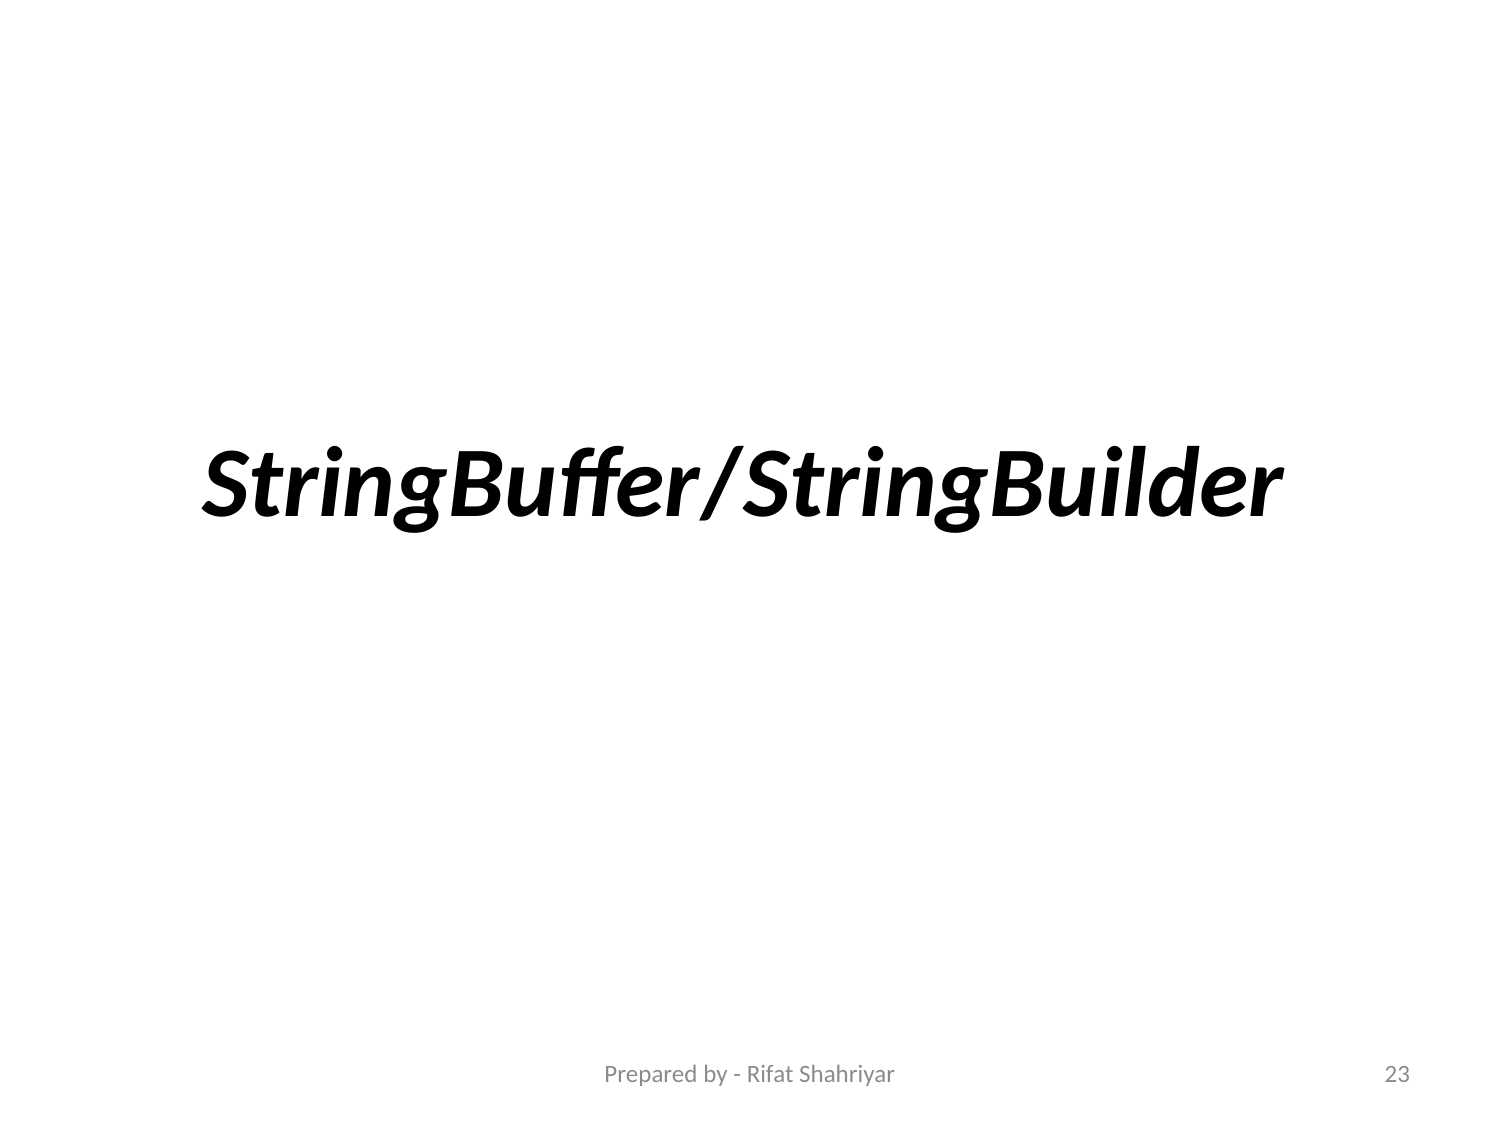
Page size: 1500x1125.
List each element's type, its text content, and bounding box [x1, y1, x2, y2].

slide_number 23 [1074, 1042, 1425, 1103]
footer Prepared by - Rifat Shahriyar [512, 1042, 988, 1103]
text_box StringBuffer/StringBuilder [200, 416, 1350, 537]
